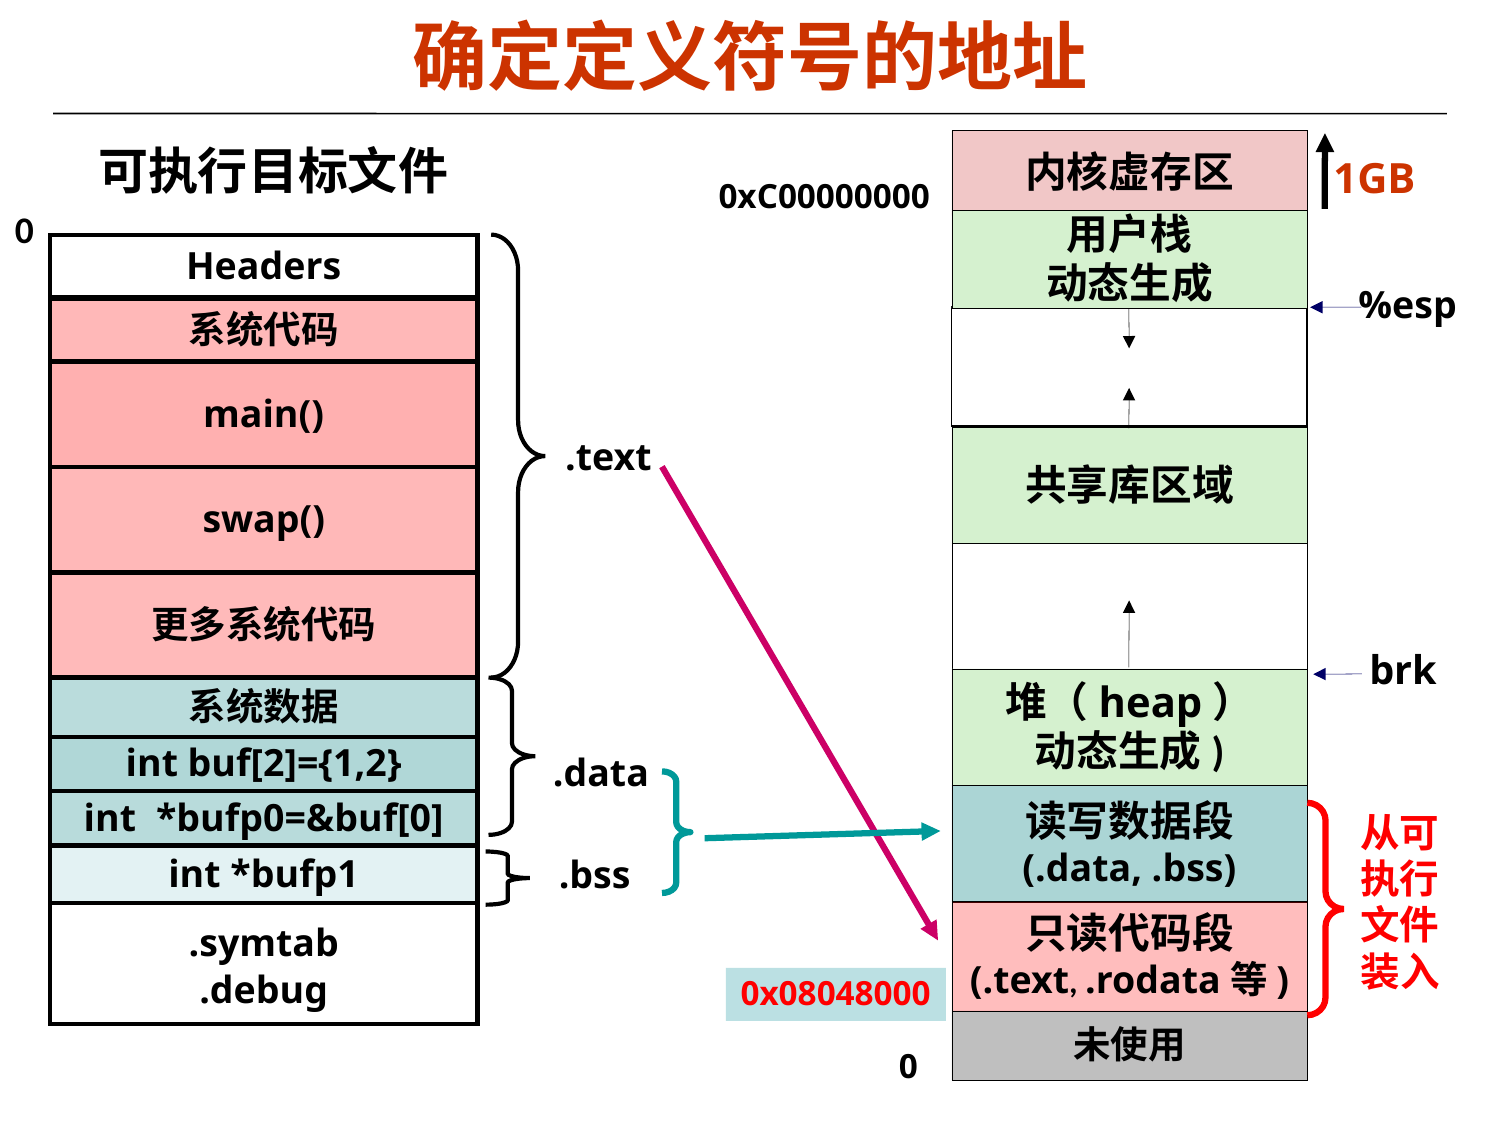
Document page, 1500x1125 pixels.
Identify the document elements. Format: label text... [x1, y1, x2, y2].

text_box 0 [884, 1039, 934, 1094]
text_box .bss [544, 846, 646, 905]
text_box 未使用 [951, 1011, 1308, 1081]
text_box 堆（heap） 动态生成) [951, 668, 1308, 785]
text_box int buf[2]={1,2} [50, 737, 478, 791]
title 确定定义符号的地址 [74, 8, 1426, 102]
text_box 0 [0, 200, 49, 260]
text_box .text [550, 428, 667, 487]
text_box int *bufp0=&buf[0] [50, 791, 478, 846]
text_box 用户栈 动态生成 [951, 210, 1308, 309]
text_box [704, 825, 941, 839]
text_box [1313, 667, 1362, 681]
text_box [1122, 387, 1136, 429]
text_box 0xC00000000 [703, 171, 946, 225]
text_box 从可执行文件装入 [1360, 802, 1445, 1004]
text_box [662, 771, 691, 893]
text_box 共享库区域 [951, 427, 1308, 543]
text_box %esp [1358, 277, 1458, 335]
text_box 系统代码 [50, 298, 478, 362]
text_box [485, 851, 530, 905]
text_box 系统数据 [50, 677, 478, 737]
text_box [1310, 301, 1362, 314]
text_box 可执行目标文件 [83, 135, 463, 210]
text_box [1122, 600, 1136, 668]
text_box swap() [50, 467, 478, 572]
text_box .symtab .debug [50, 904, 478, 1024]
text_box [951, 543, 1308, 668]
text_box .data [538, 745, 664, 803]
text_box main() [50, 362, 478, 467]
text_box [875, 834, 938, 941]
text_box [1307, 802, 1344, 1016]
text_box [951, 309, 1308, 426]
text_box int *bufp1 [50, 846, 478, 904]
text_box 更多系统代码 [50, 572, 478, 677]
text_box [488, 677, 536, 835]
text_box 读写数据段 (.data, .bss) [951, 785, 1308, 901]
text_box 只读代码段 (.text, .rodata等) [951, 901, 1307, 1011]
text_box [491, 234, 546, 678]
text_box [1318, 133, 1332, 209]
text_box Headers [50, 234, 478, 298]
text_box 内核虚存区 [951, 130, 1308, 210]
text_box brk [1354, 641, 1452, 702]
text_box 0x08048000 [725, 967, 946, 1021]
text_box [1122, 308, 1136, 349]
text_box 1GB [1333, 144, 1424, 210]
